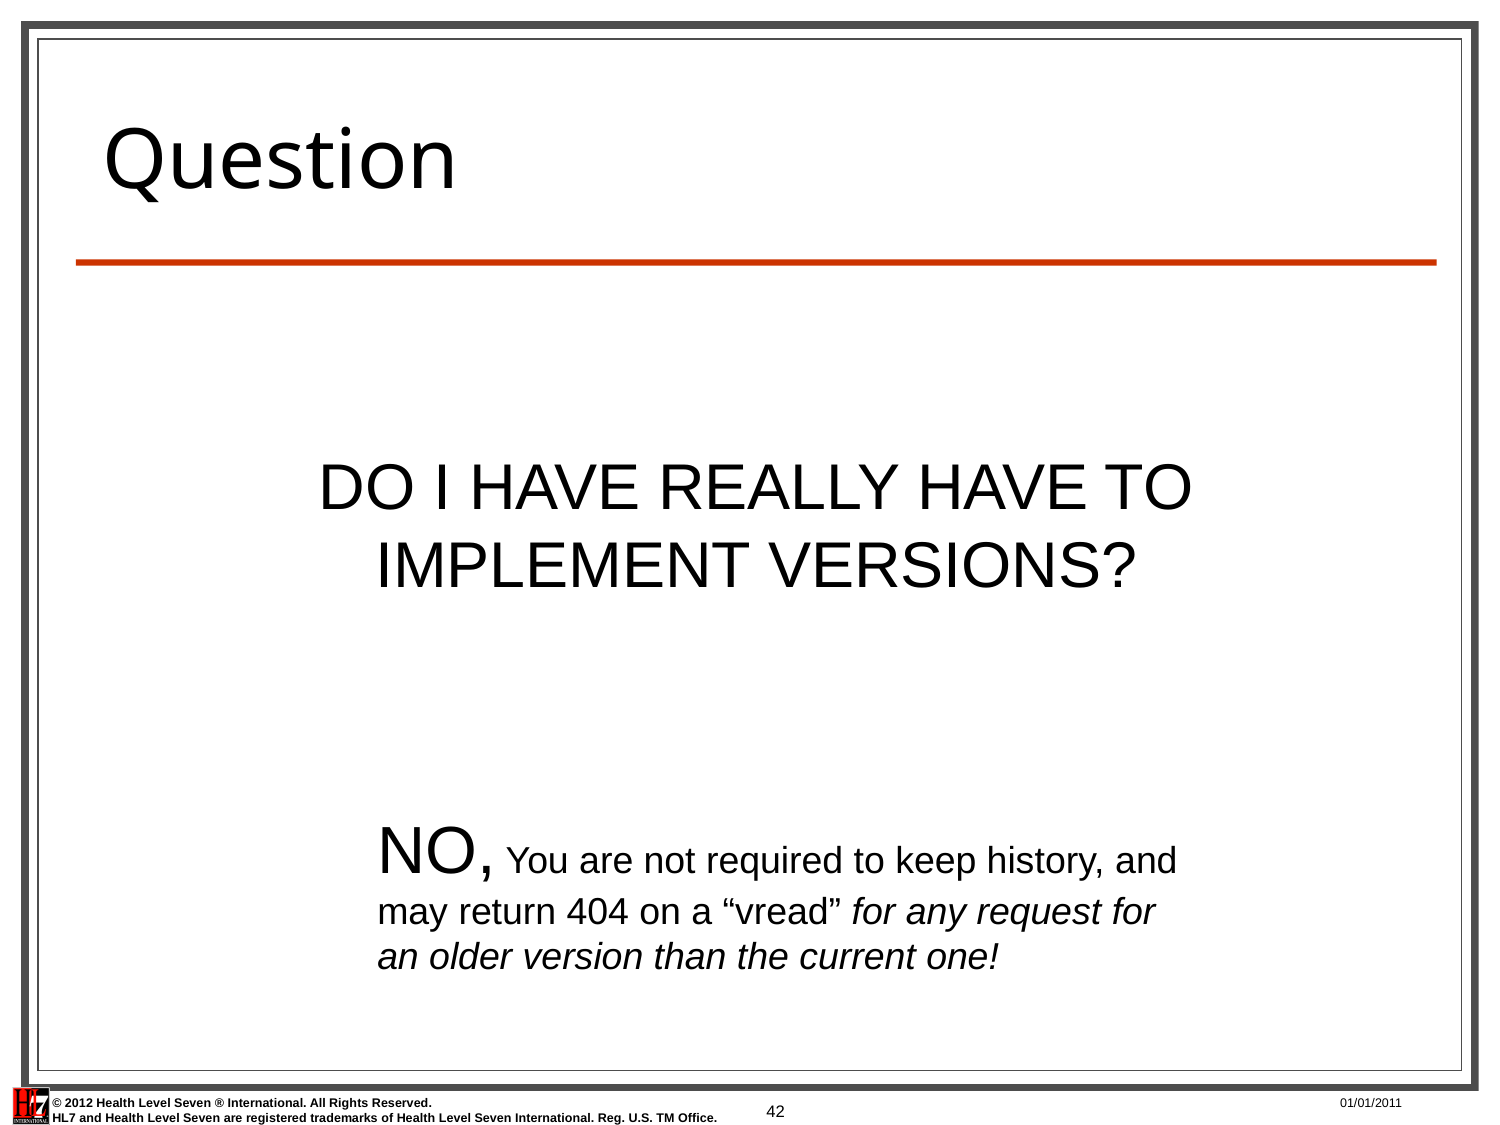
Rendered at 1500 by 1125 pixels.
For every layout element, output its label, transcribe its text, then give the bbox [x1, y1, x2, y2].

text_box NO, You are not required to keep history, and may return 404 on a “vread” for any request for an older version than the current one! [362, 799, 1213, 985]
picture [12, 1087, 50, 1125]
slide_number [1324, 1087, 1463, 1113]
title Question [87, 77, 1426, 213]
list DO I HAVE REALLY HAVE TO IMPLEMENT VERSIONS? [237, 437, 1276, 663]
slide_number 42 [712, 1071, 801, 1125]
